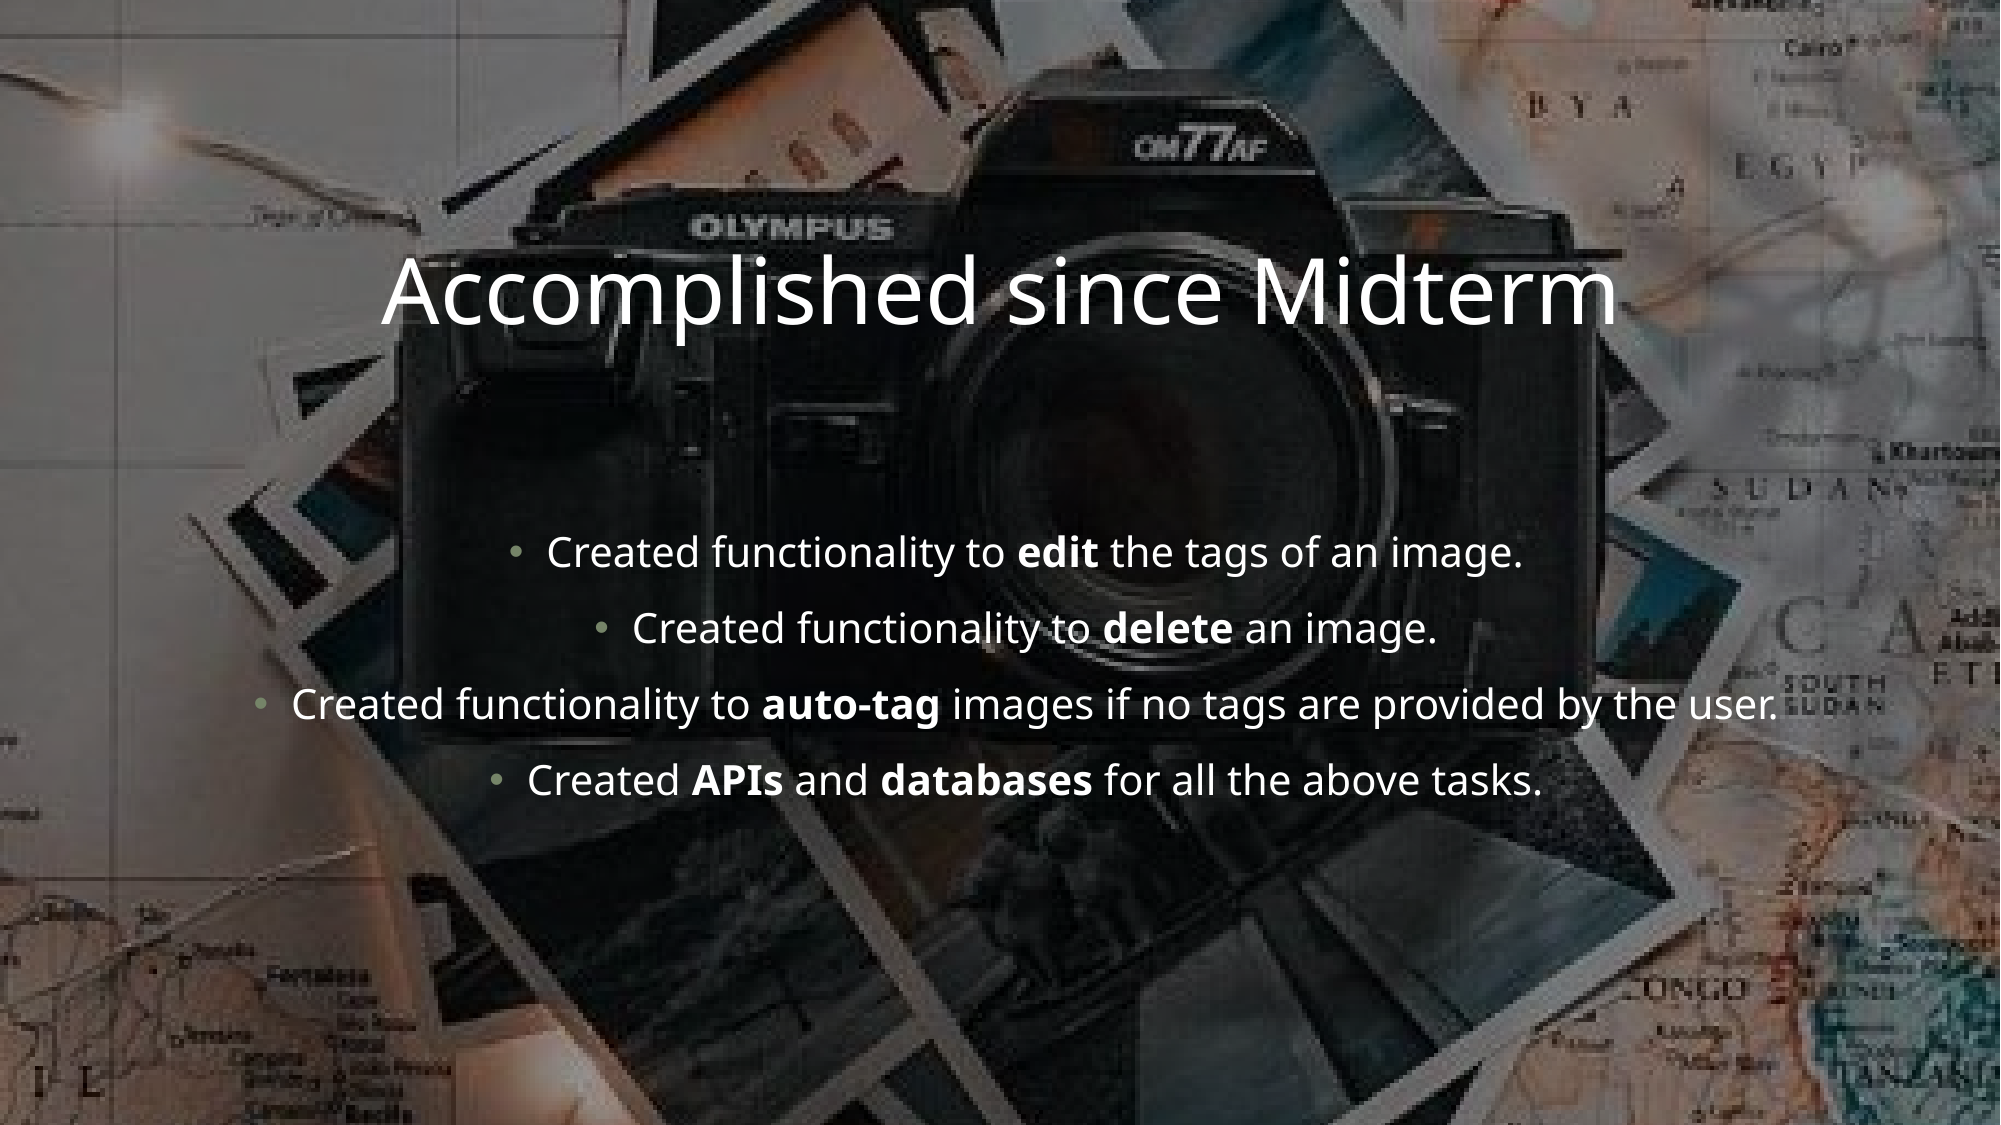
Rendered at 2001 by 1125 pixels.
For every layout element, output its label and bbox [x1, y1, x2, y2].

text_box [732, 0, 2000, 1125]
picture [0, 0, 732, 1125]
